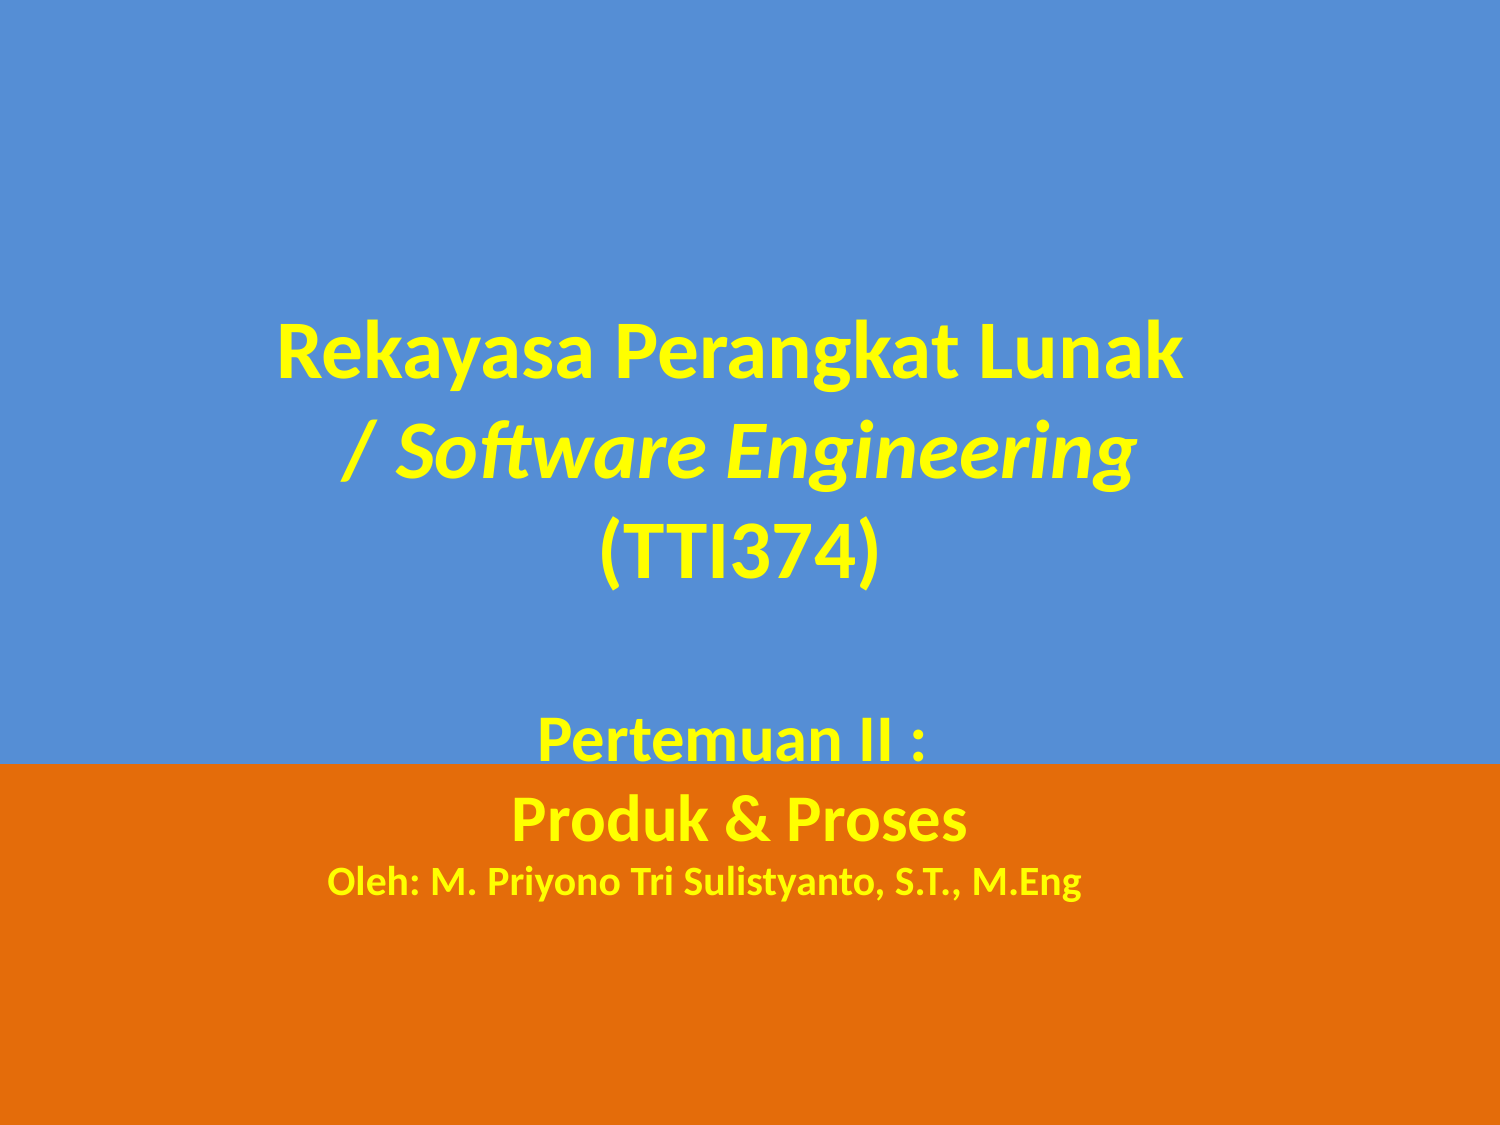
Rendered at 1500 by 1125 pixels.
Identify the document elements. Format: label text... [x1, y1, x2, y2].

text_box Rekayasa Perangkat Lunak / Software Engineering (TTI374) Pertemuan II : Produk & Proses [261, 287, 1219, 862]
text_box Oleh: M. Priyono Tri Sulistyanto, S.T., M.Eng [312, 846, 1175, 912]
text_box [0, 764, 1500, 1125]
text_box [0, 0, 1500, 764]
